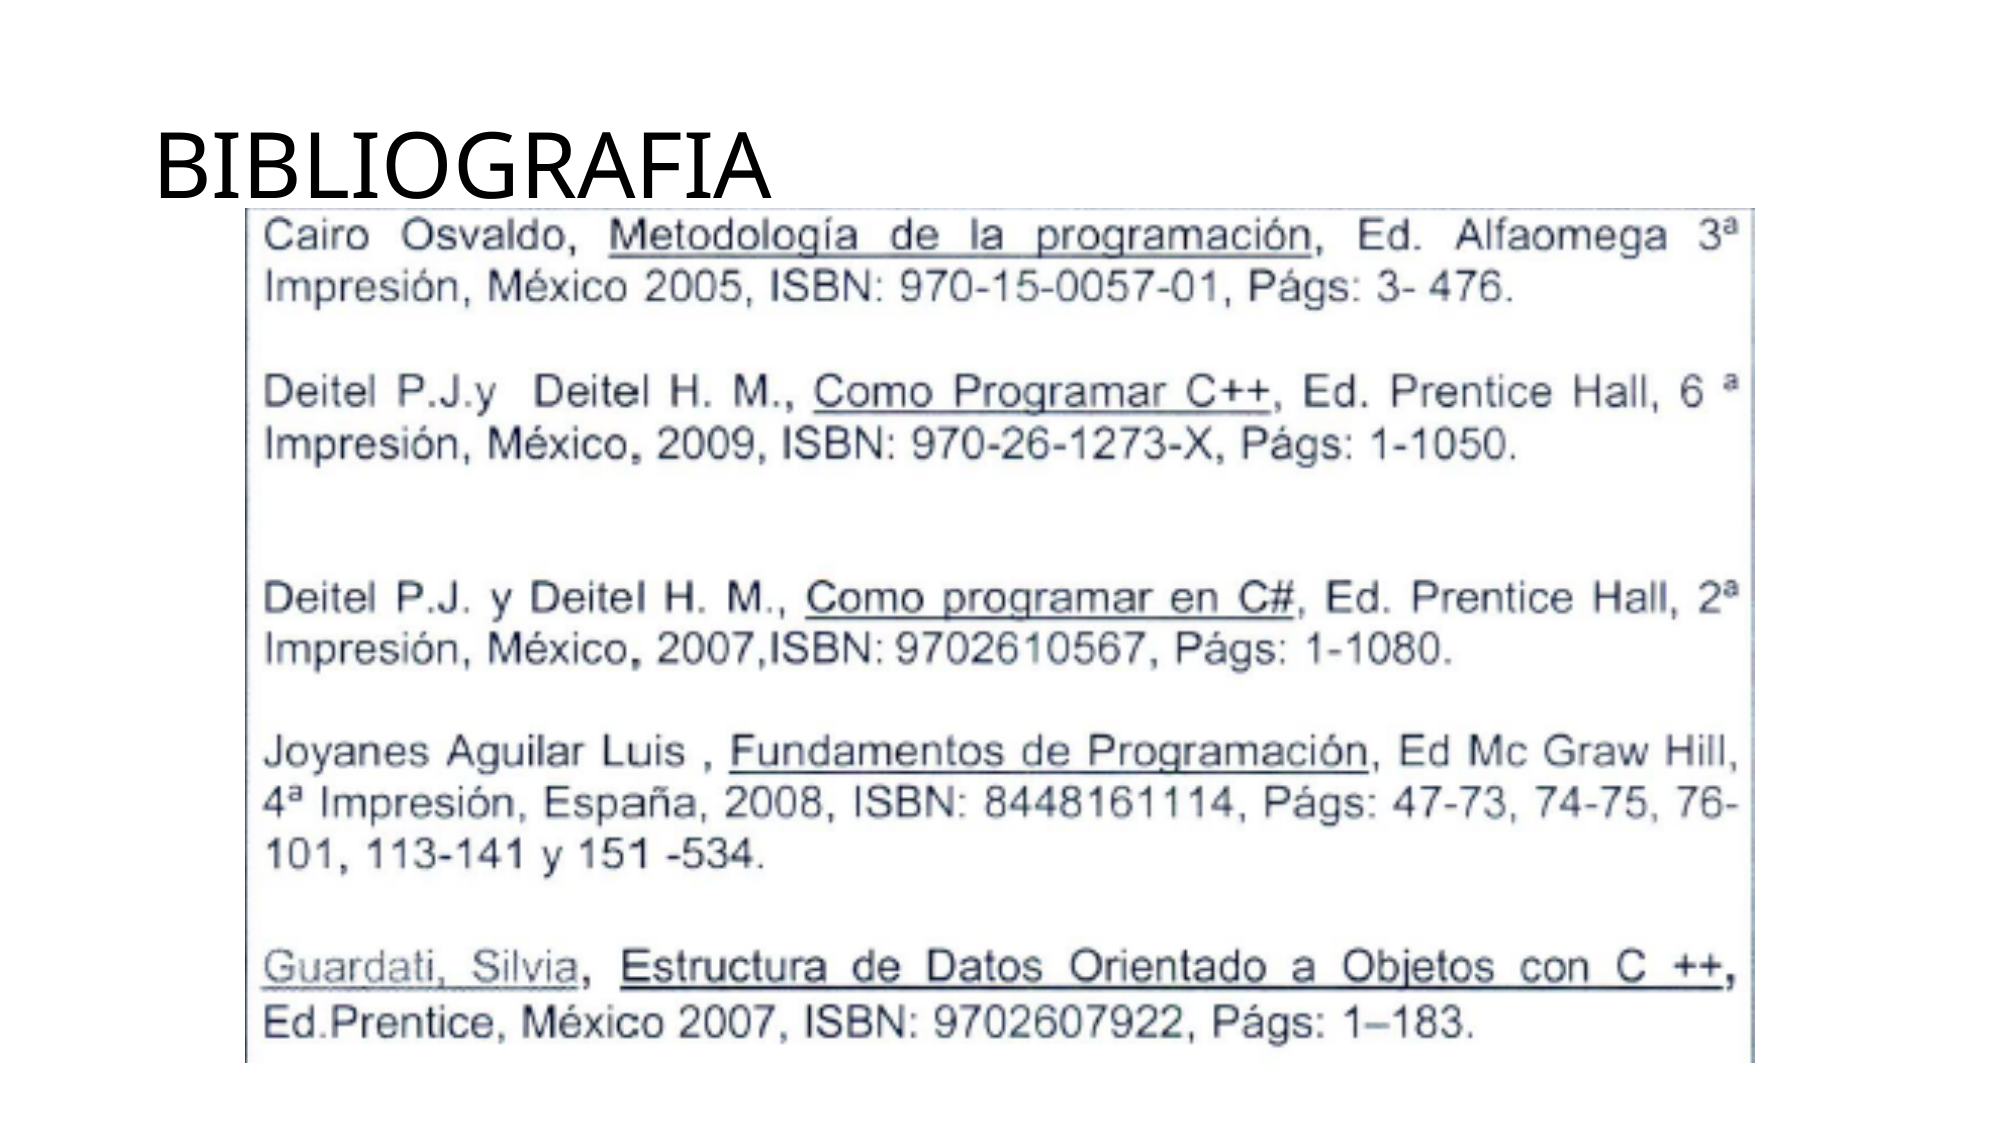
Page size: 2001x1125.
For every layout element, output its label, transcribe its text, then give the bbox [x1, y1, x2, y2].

picture [244, 207, 1755, 1064]
text_box BIBLIOGRAFIA [137, 59, 1863, 278]
